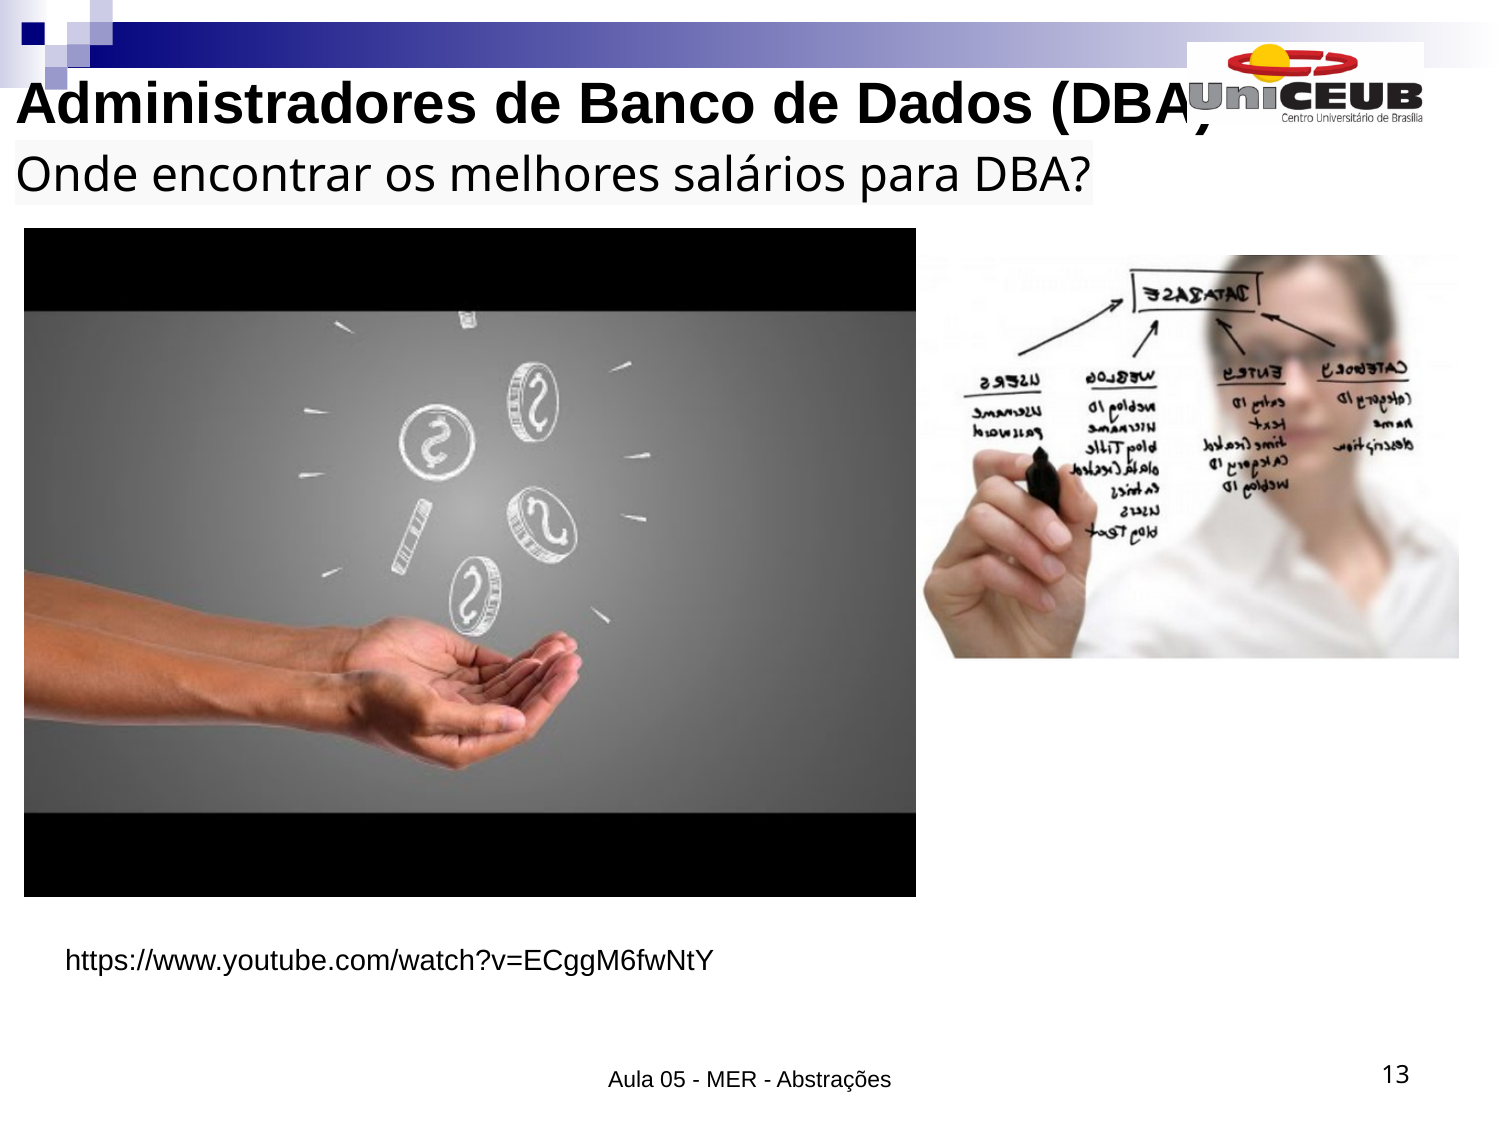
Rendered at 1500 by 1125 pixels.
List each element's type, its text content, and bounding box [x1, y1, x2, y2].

text_box 13 [1074, 1024, 1425, 1100]
picture [1186, 42, 1424, 125]
title Administradores de Banco de Dados (DBA) Onde encontrar os melhores salários para DBA? [0, 137, 1500, 199]
text_box Aula 05 - MER - Abstrações [512, 1024, 988, 1100]
text_box https://www.youtube.com/watch?v=ECggM6fwNtY [49, 926, 1011, 992]
picture [24, 228, 1460, 897]
